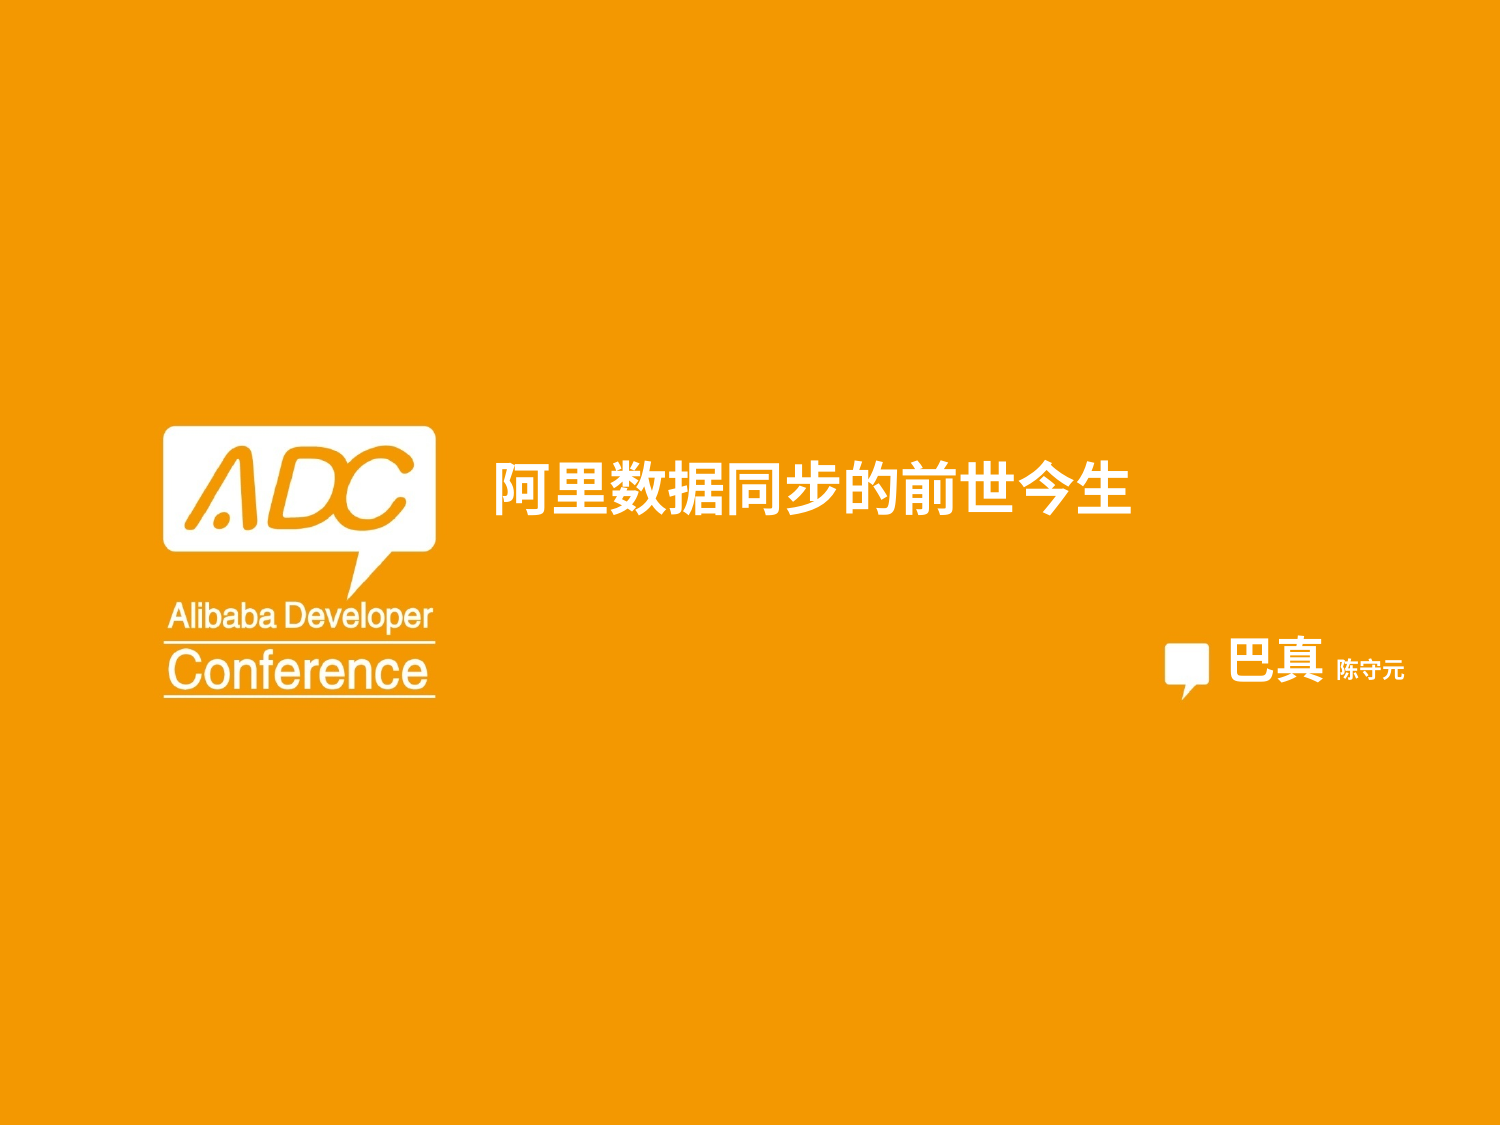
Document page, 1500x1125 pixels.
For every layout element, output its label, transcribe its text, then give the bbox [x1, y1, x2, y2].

text_box 巴真 陈守元 [1210, 621, 1447, 697]
picture [0, 0, 1500, 1125]
text_box 阿里数据同步的前世今生 [478, 444, 1388, 530]
